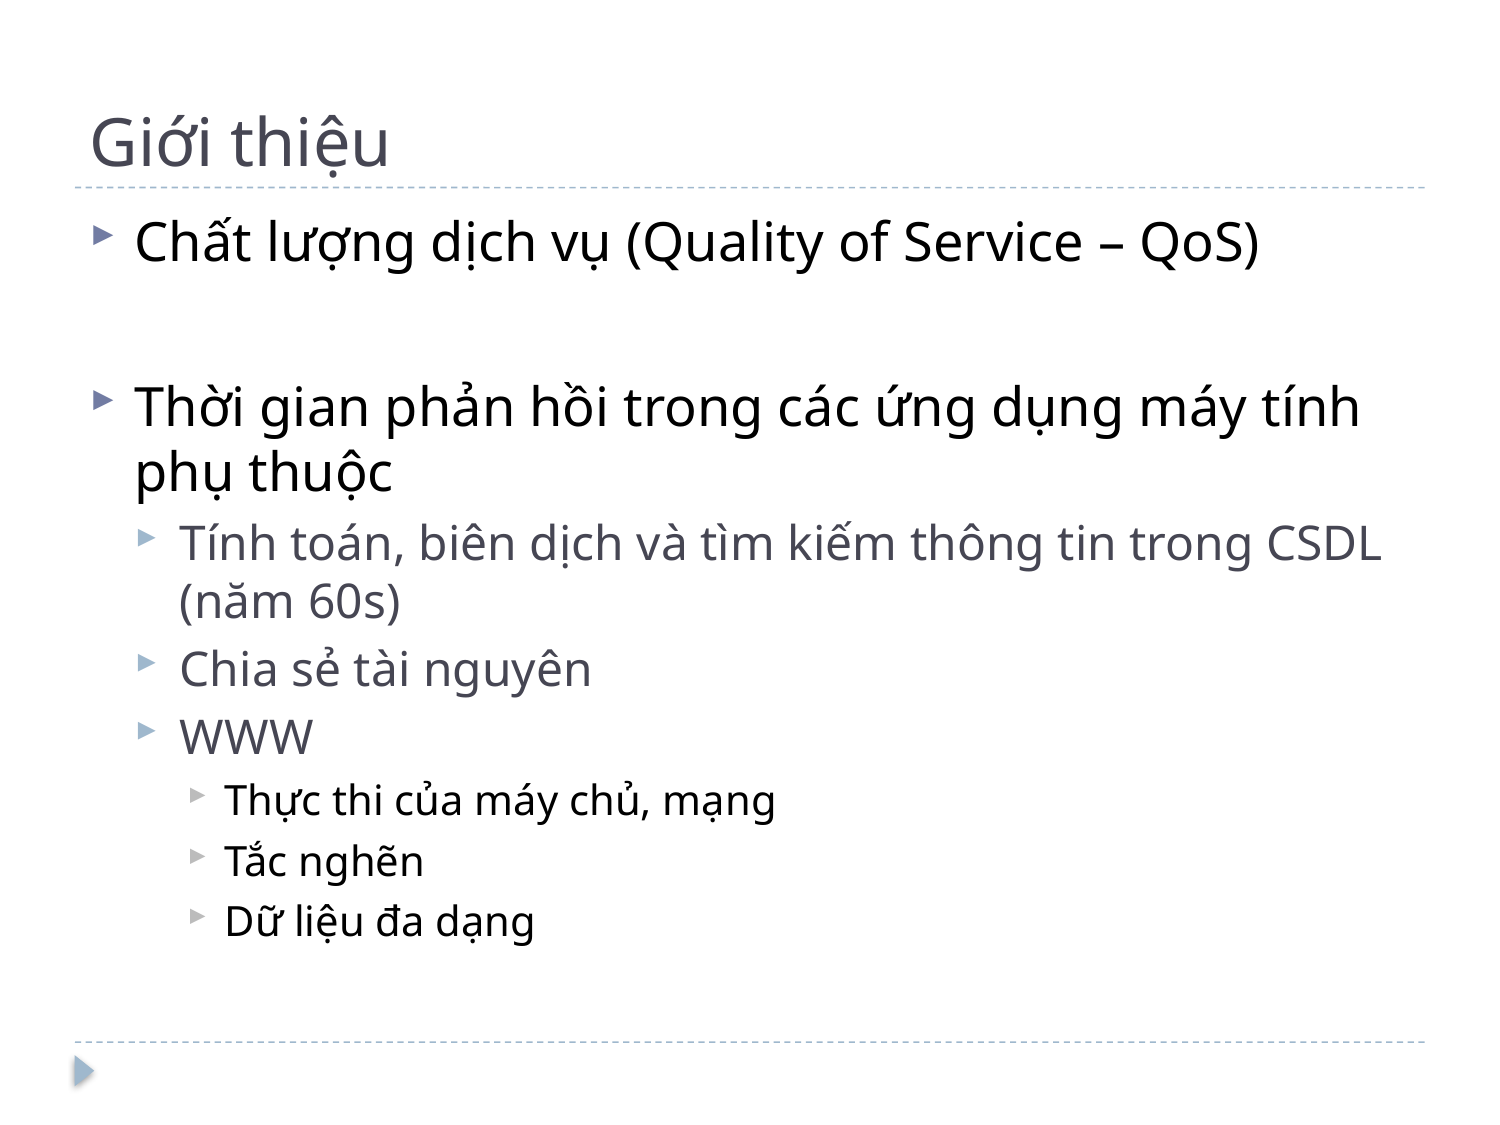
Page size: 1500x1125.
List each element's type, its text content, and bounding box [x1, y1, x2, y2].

list Chất lượng dịch vụ (Quality of Service – QoS) Thời gian phản hồi trong các ứng dụng máy tính phụ thuộc Tính toán, biên dịch và tìm kiếm thông tin trong CSDL (năm 60s) Chia sẻ tài nguyên WWW Thực thi của máy chủ, mạng Tắc nghẽn Dữ liệu đa dạng [75, 200, 1425, 1010]
title Giới thiệu [75, 24, 1425, 188]
